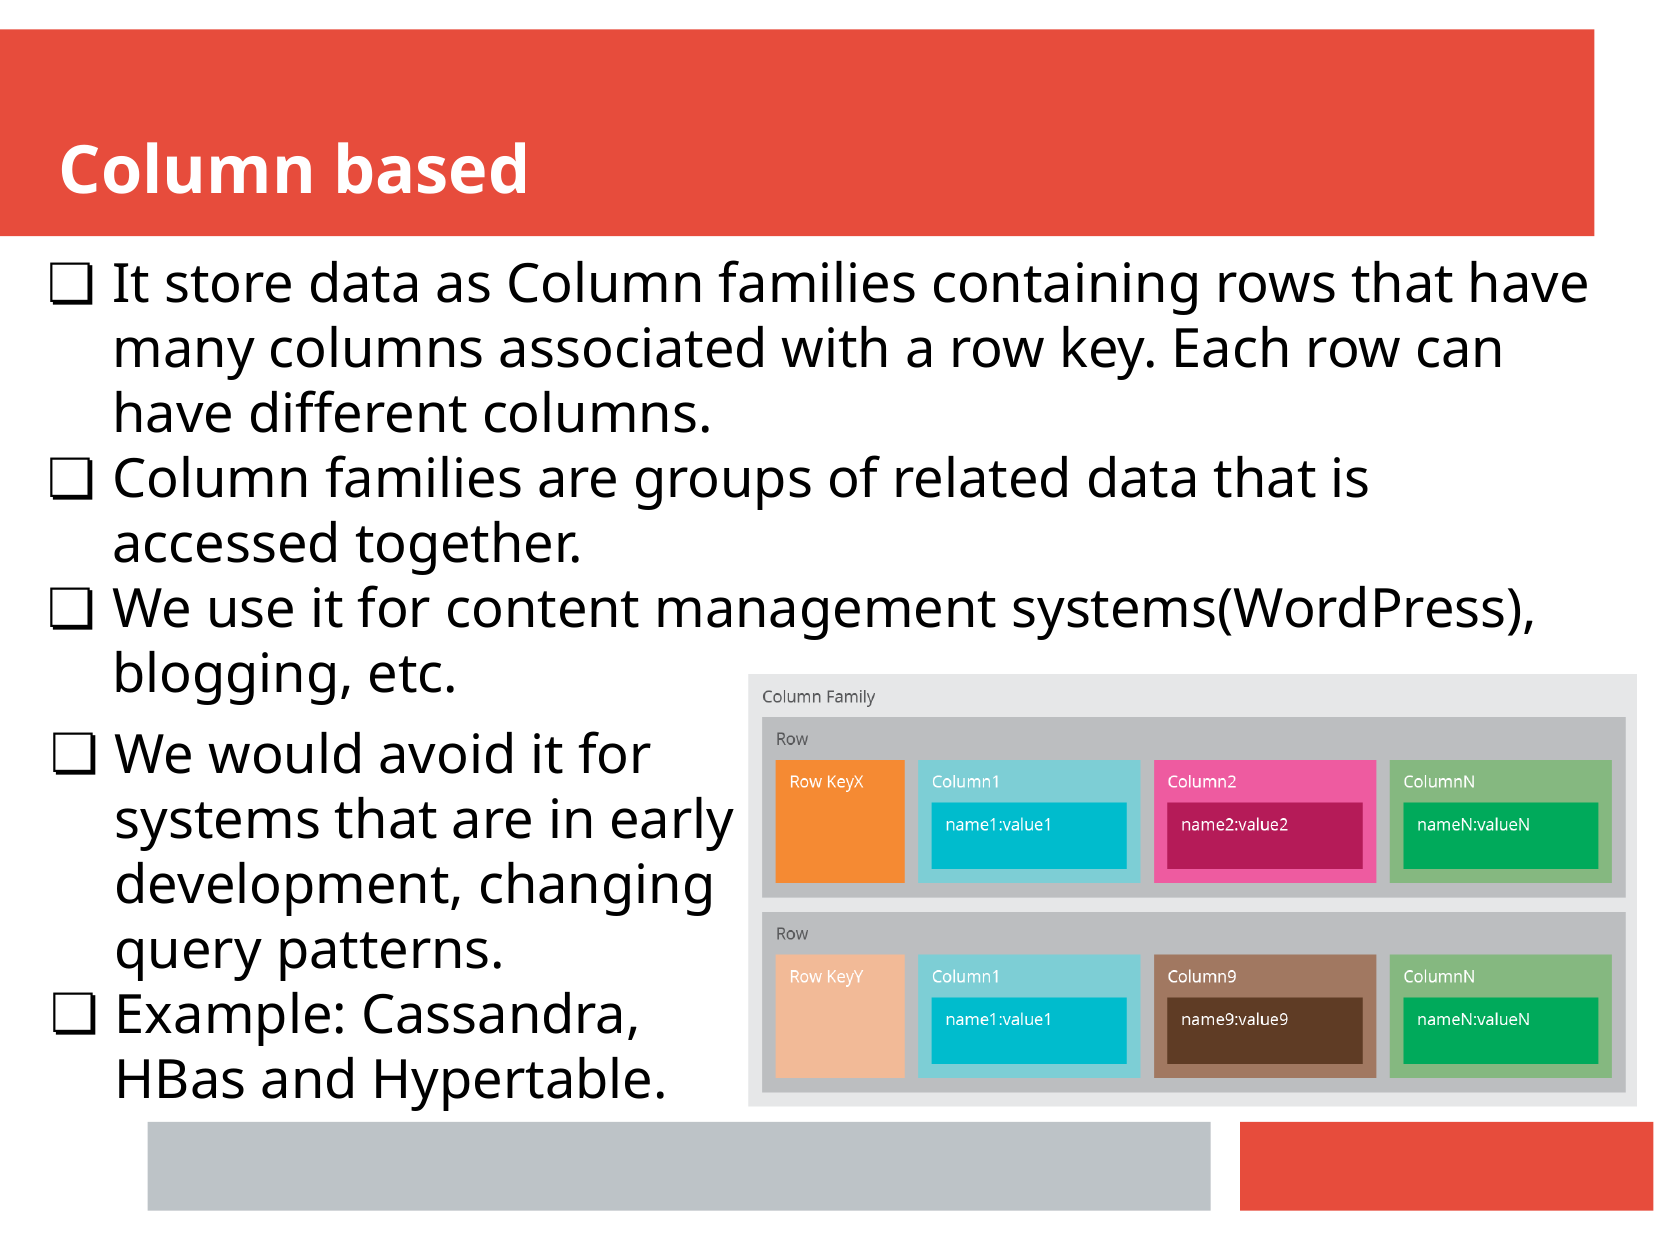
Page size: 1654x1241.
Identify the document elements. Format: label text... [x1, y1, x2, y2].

text_box We would avoid it for systems that are in early development, changing query patterns. Example: Cassandra, HBas and Hypertable. [24, 704, 787, 1197]
list It store data as Column families containing rows that have many columns associated with a row key. Each row can have different columns. Column families are groups of related data that is accessed together. We use it for content management systems(WordPress), blogging, etc. [37, 248, 1603, 704]
picture [747, 673, 1637, 1107]
title Column based [59, 59, 1595, 207]
